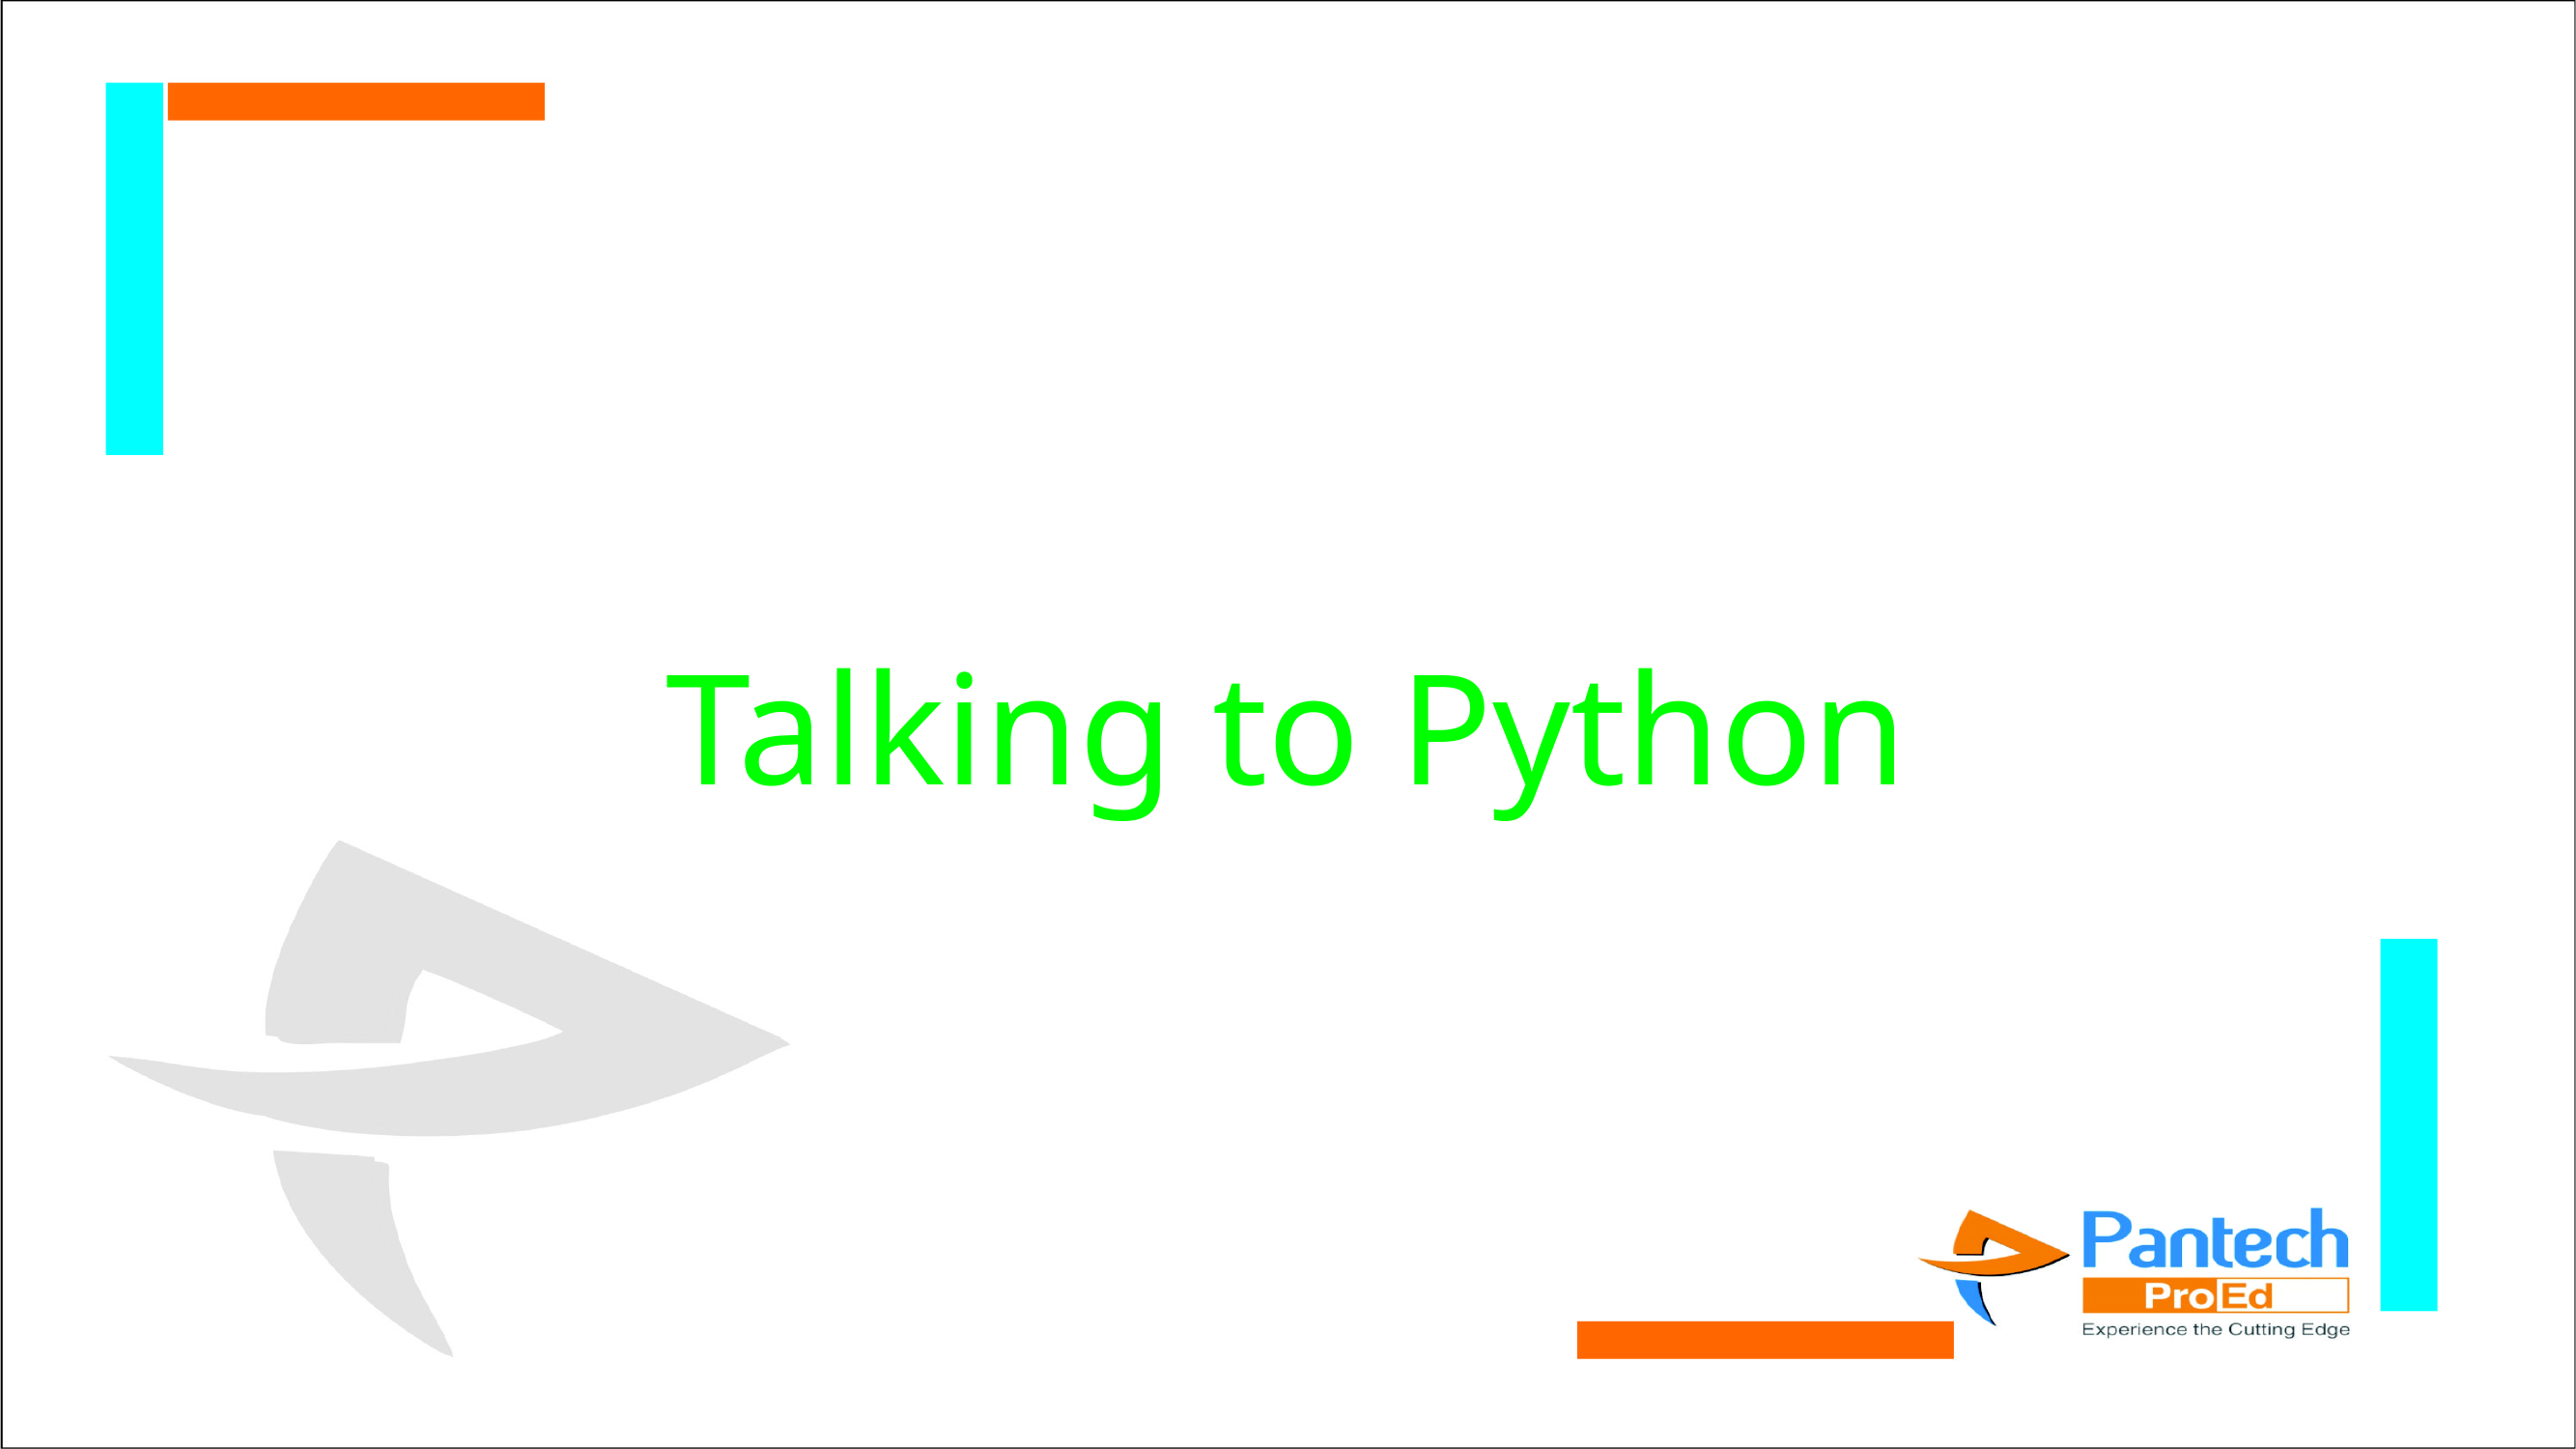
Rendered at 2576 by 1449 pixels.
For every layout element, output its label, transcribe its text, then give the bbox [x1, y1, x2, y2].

picture [0, 0, 2576, 1449]
title Talking to Python [183, 440, 2391, 1007]
